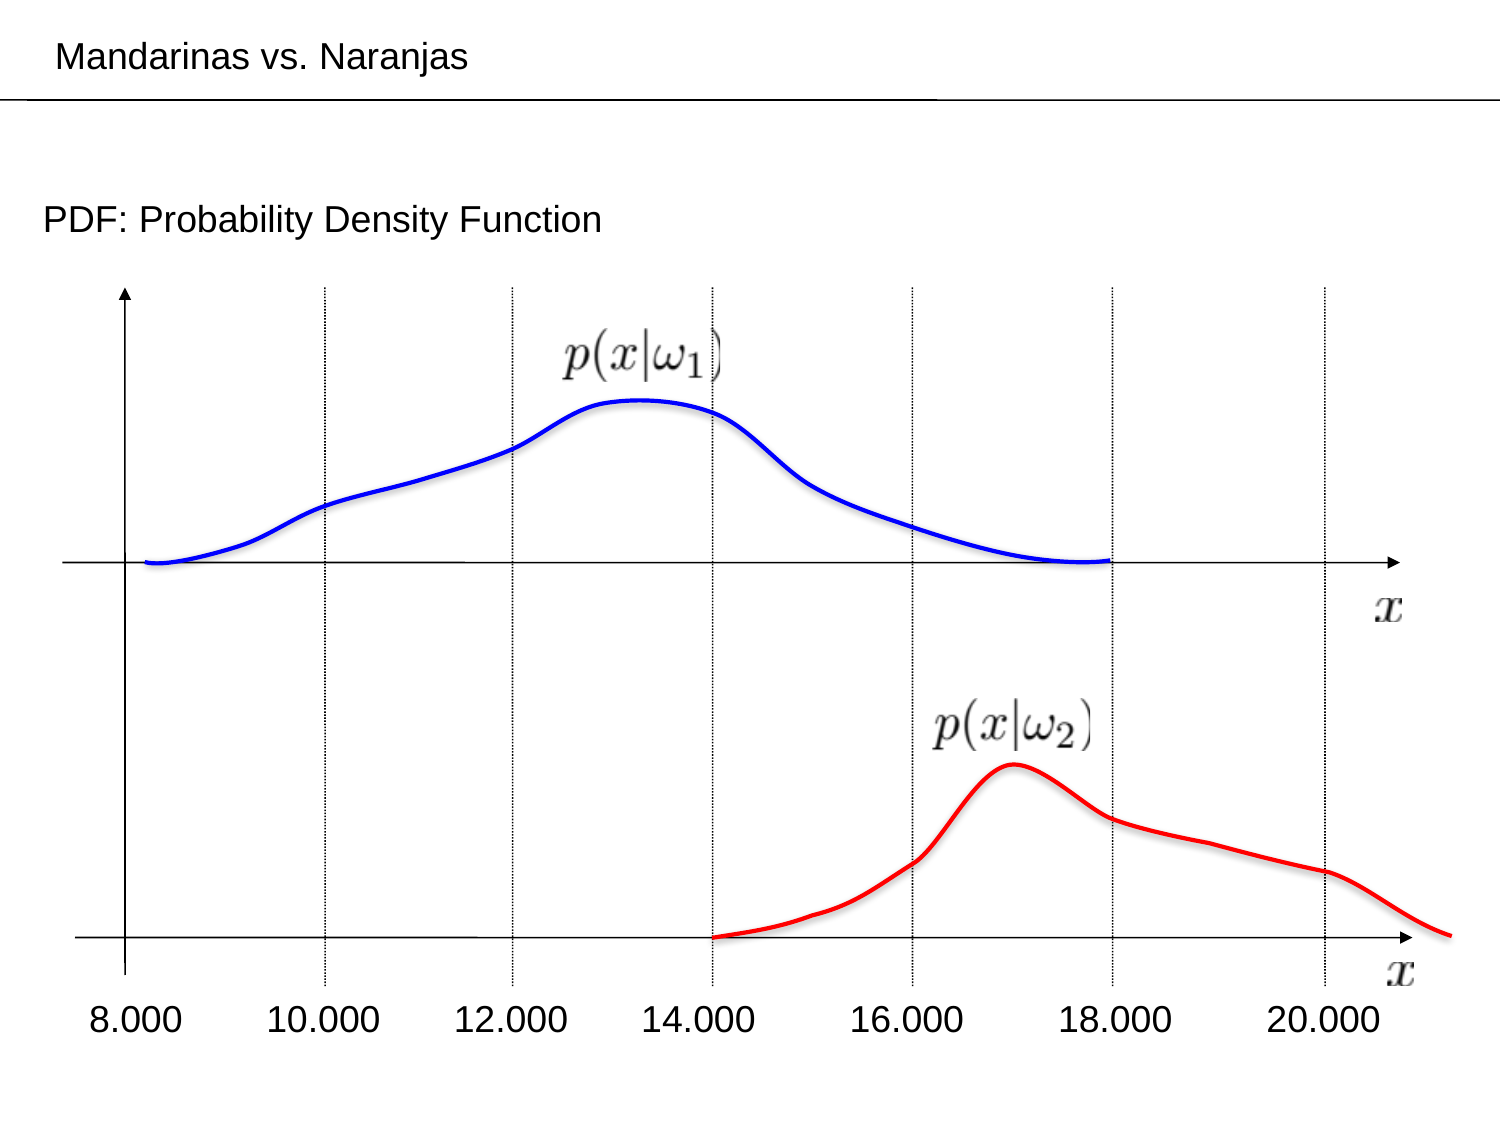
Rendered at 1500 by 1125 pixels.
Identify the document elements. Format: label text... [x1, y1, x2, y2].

text_box PDF: Probability Density Function [28, 187, 618, 338]
text_box [1325, 556, 1400, 569]
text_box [144, 328, 1111, 564]
text_box [711, 763, 1452, 939]
picture [931, 698, 1091, 752]
picture [1374, 598, 1403, 622]
text_box [118, 287, 132, 562]
text_box Mandarinas vs. Naranjas [40, 24, 484, 85]
picture [1386, 962, 1415, 986]
text_box 8.000 10.000 12.000 14.000 16.000 18.000 20.000 [74, 987, 1398, 1048]
